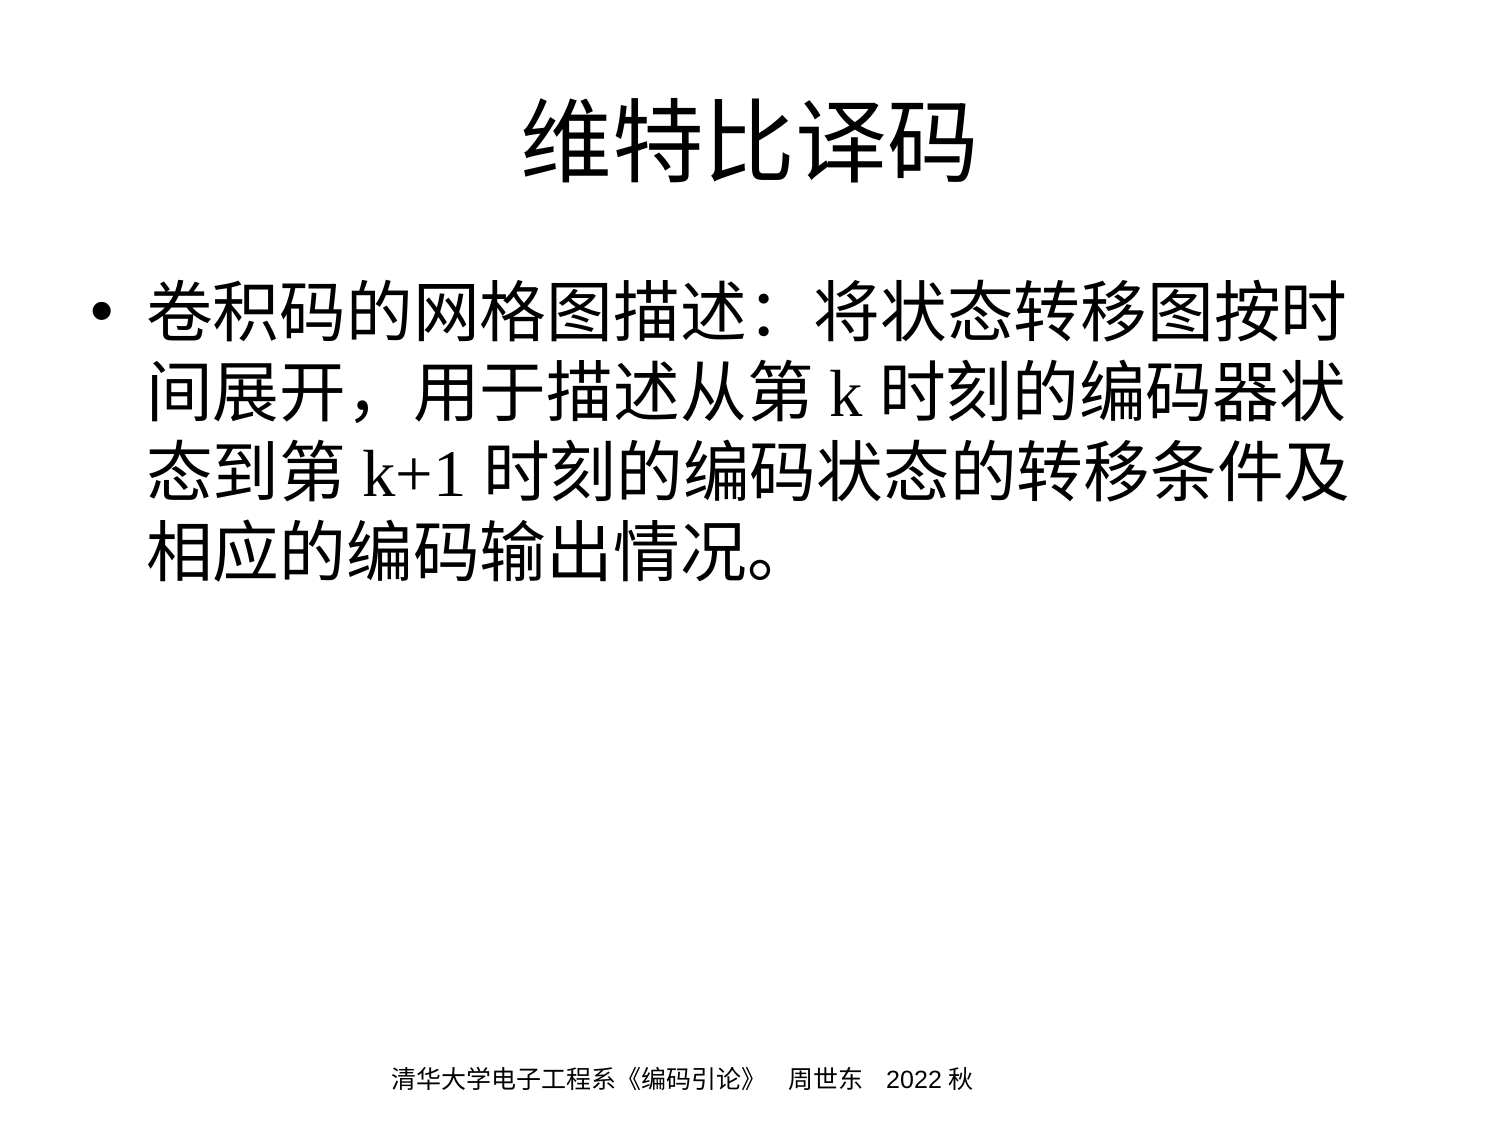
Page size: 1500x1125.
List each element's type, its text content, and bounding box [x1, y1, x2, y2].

list 卷积码的网格图描述：将状态转移图按时间展开，用于描述从第k时刻的编码器状态到第k+1时刻的编码状态的转移条件及相应的编码输出情况。 [75, 262, 1425, 1005]
title 维特比译码 [75, 45, 1425, 233]
